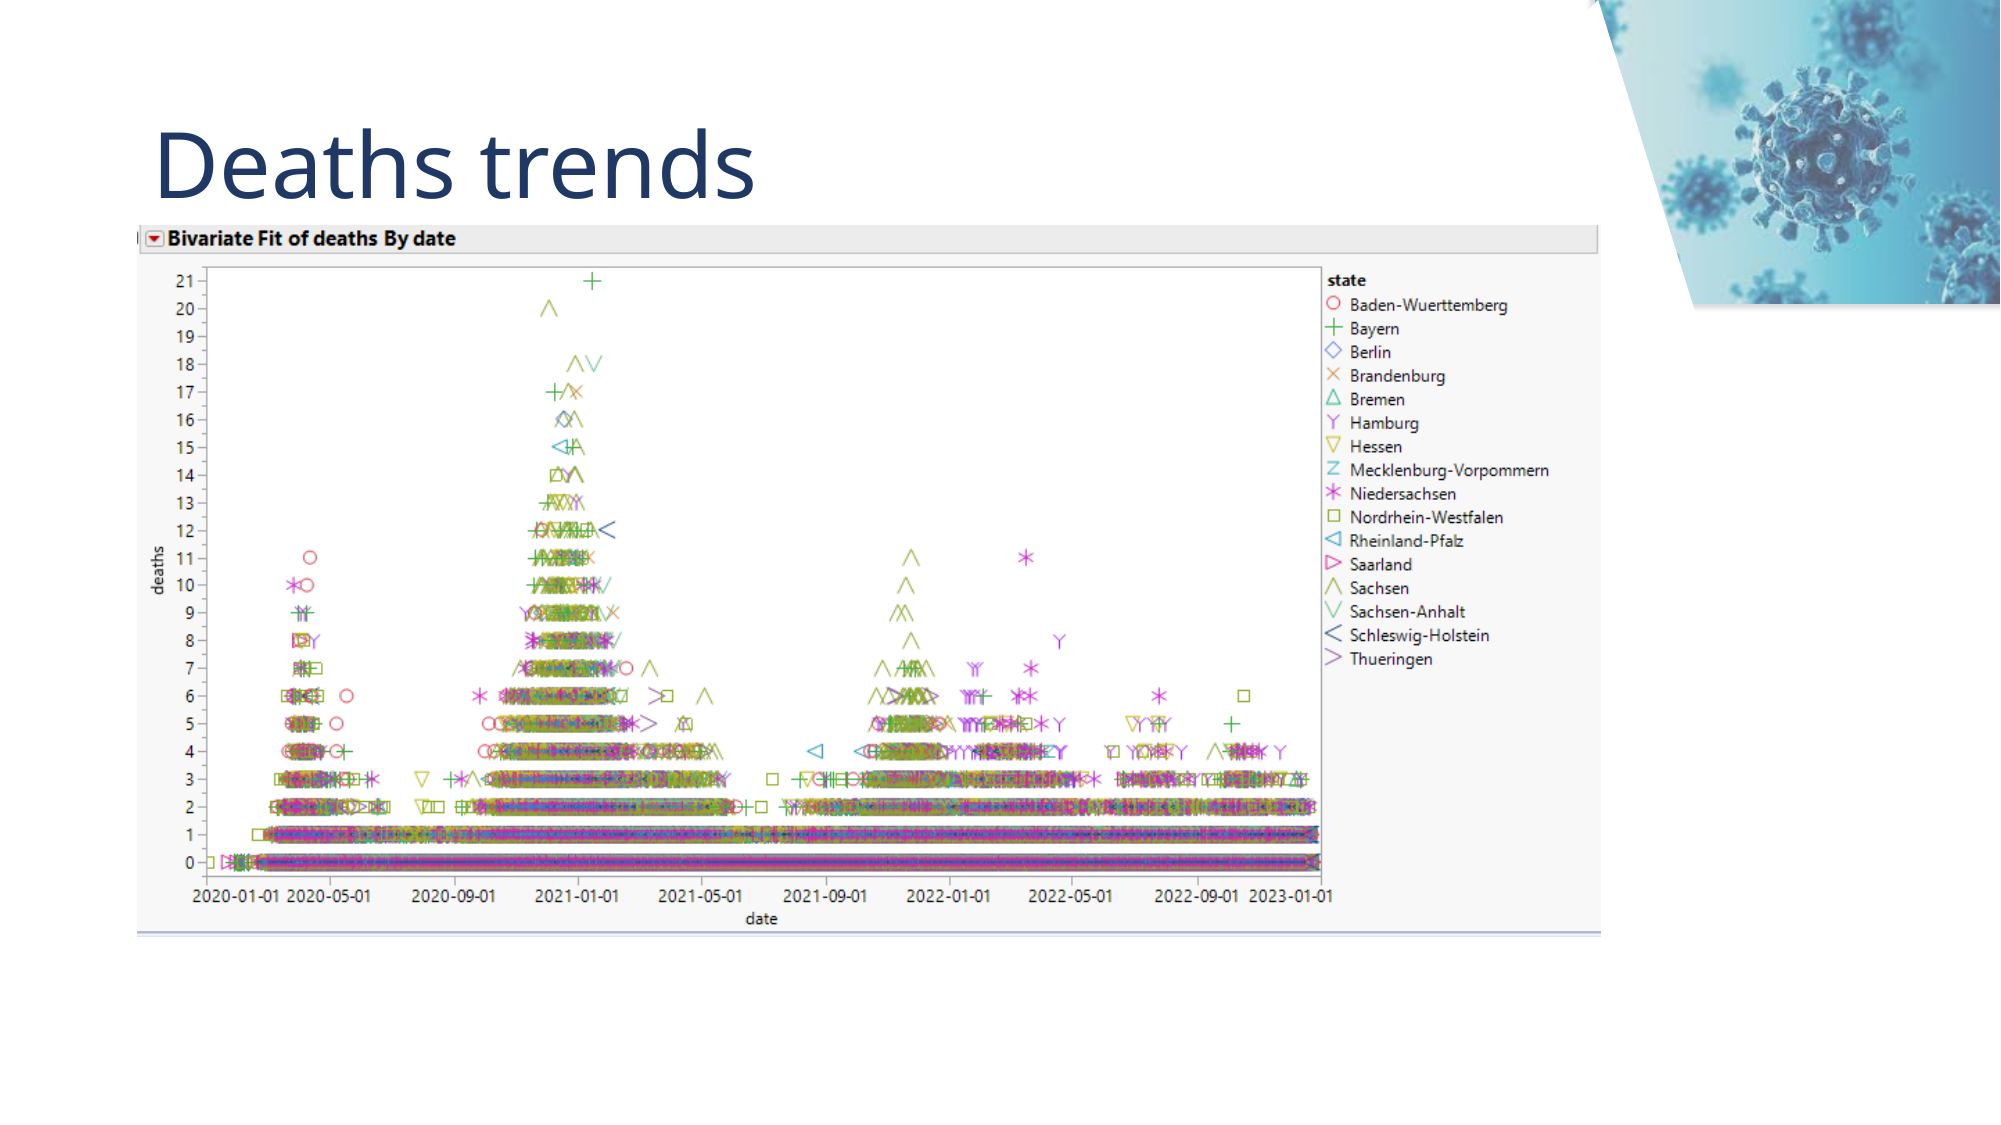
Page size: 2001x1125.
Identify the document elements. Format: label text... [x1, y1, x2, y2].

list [137, 225, 1601, 937]
title Deaths trends [137, 59, 1863, 278]
